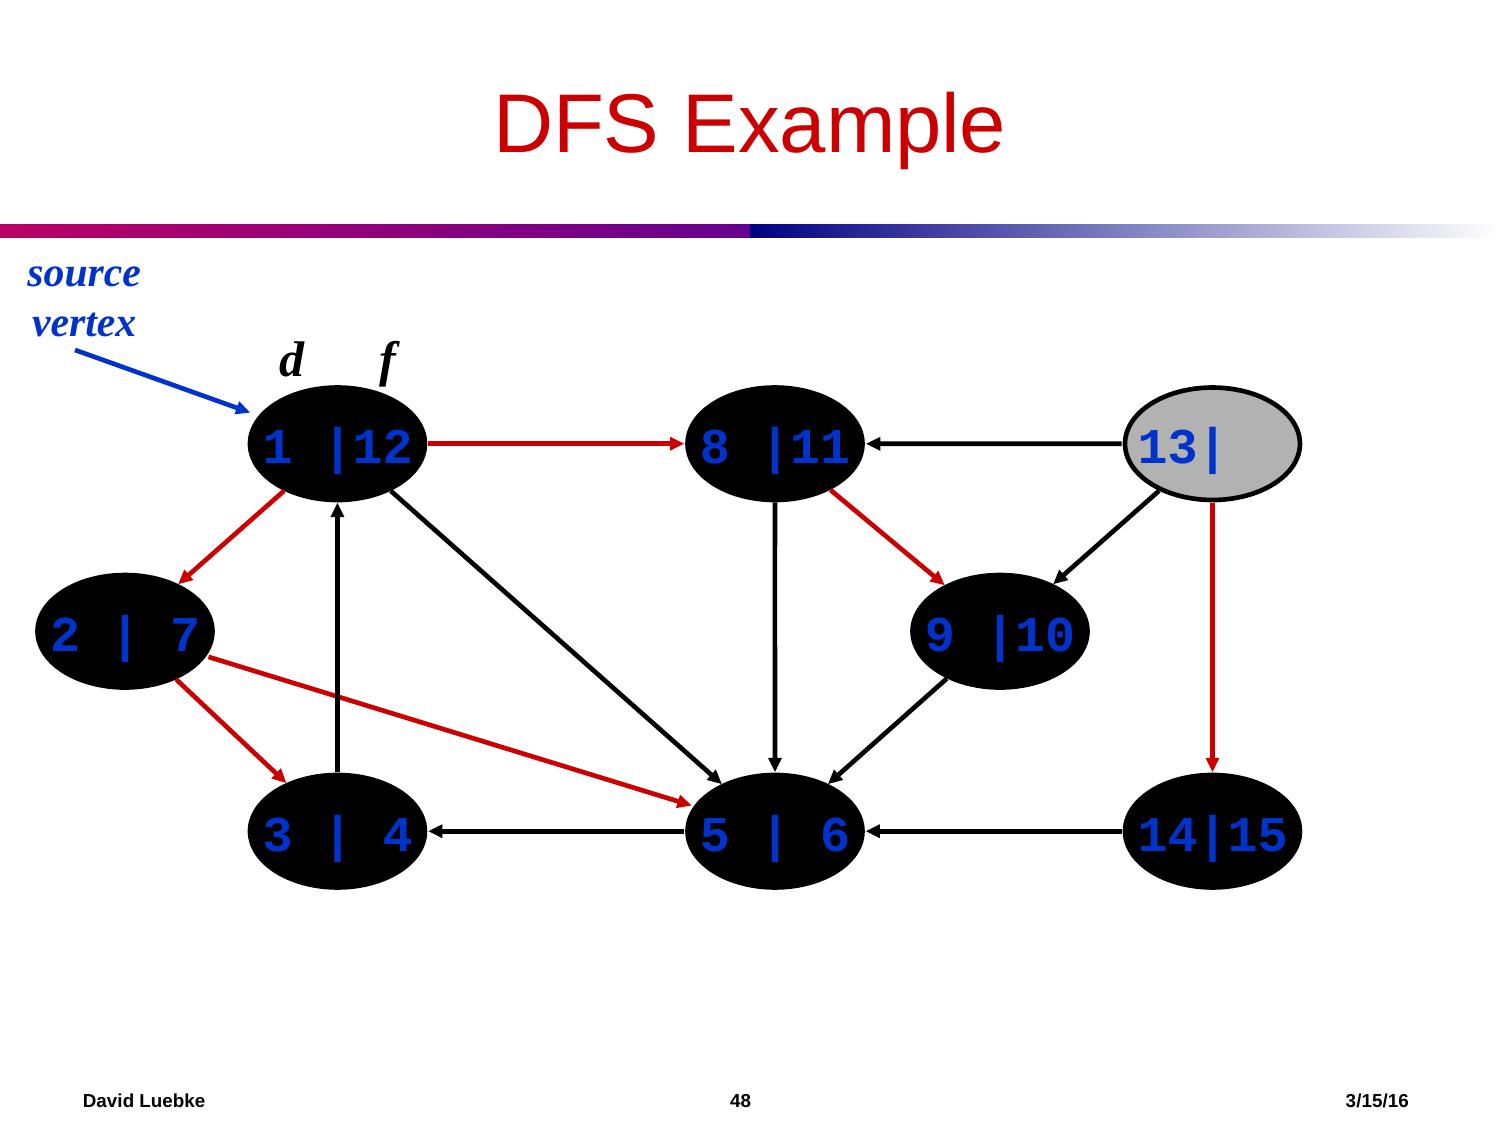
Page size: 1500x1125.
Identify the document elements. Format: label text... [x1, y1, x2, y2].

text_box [37, 574, 213, 688]
text_box [338, 696, 687, 808]
text_box d f [271, 318, 404, 387]
text_box [1206, 503, 1219, 772]
text_box [865, 825, 1122, 838]
text_box [83, 353, 249, 415]
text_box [912, 574, 1088, 688]
text_box [428, 825, 685, 838]
text_box David Luebke 48 3/15/16 [75, 1081, 1417, 1119]
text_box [1124, 774, 1301, 888]
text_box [249, 387, 426, 501]
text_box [687, 387, 863, 501]
text_box [866, 437, 1122, 451]
text_box source vertex [19, 237, 149, 353]
text_box [768, 502, 782, 772]
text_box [249, 774, 426, 888]
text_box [1124, 387, 1301, 501]
text_box [428, 437, 685, 450]
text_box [687, 774, 863, 888]
text_box [331, 503, 344, 772]
title DFS Example [74, 36, 1426, 201]
text_box [185, 688, 283, 774]
